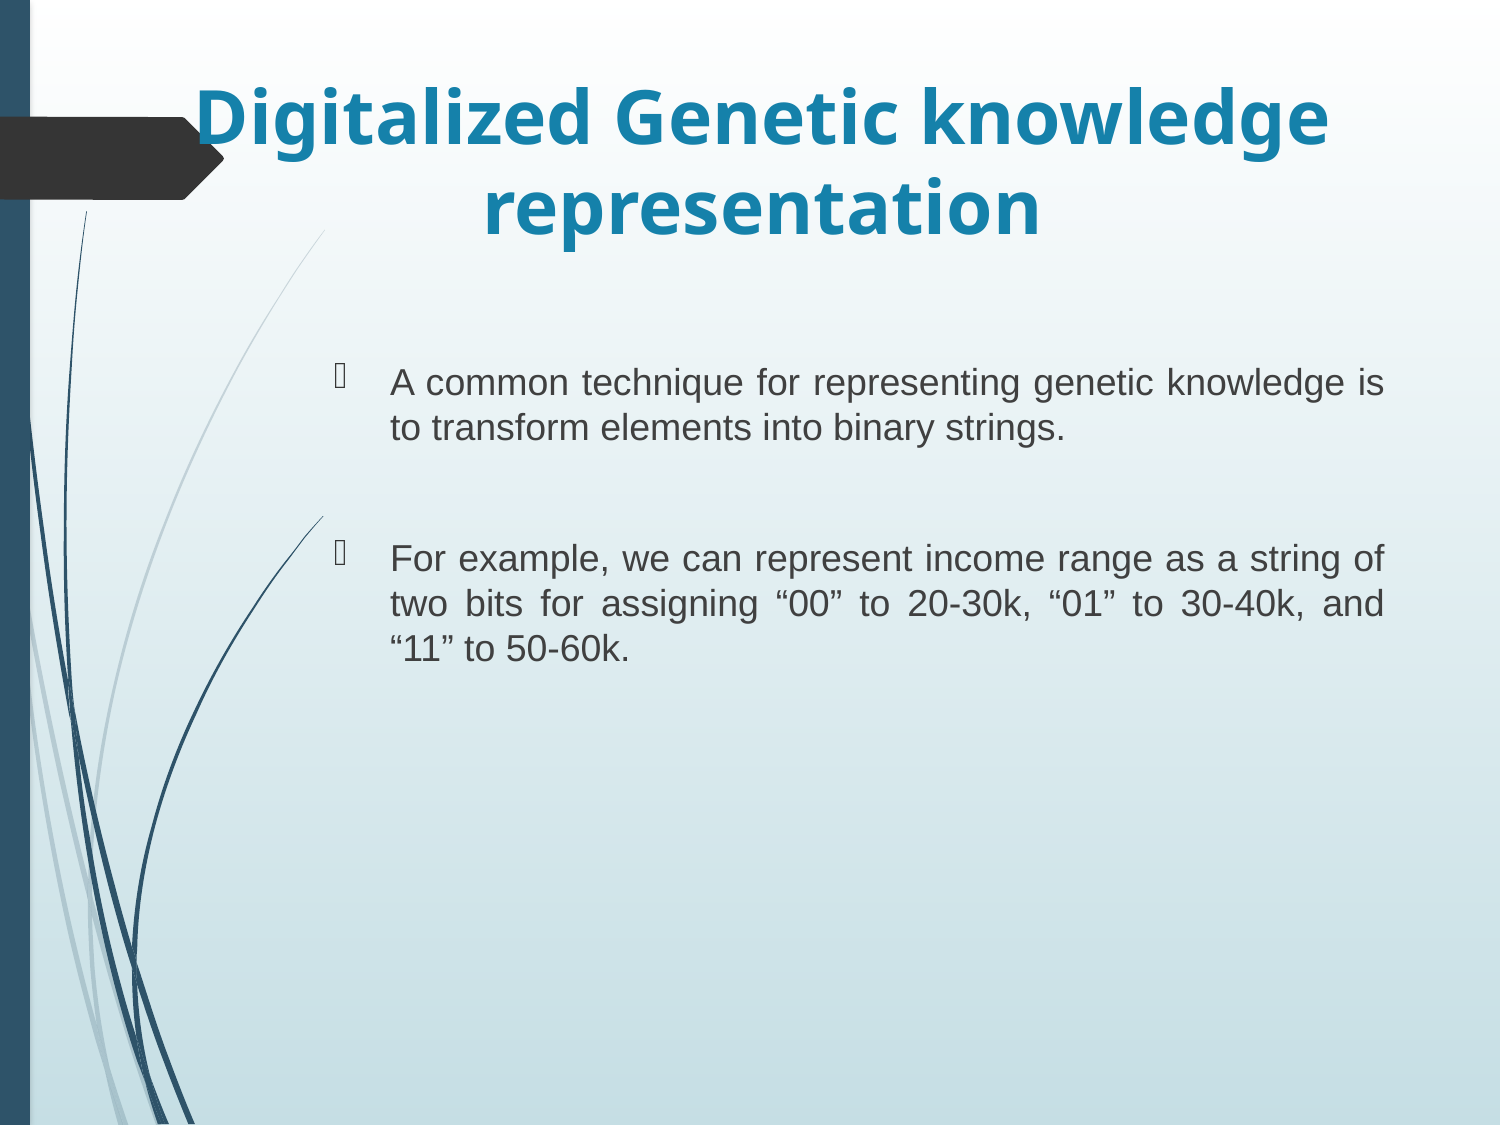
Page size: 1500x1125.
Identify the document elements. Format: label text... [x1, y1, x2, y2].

list A common technique for representing genetic knowledge is to transform elements into binary strings. For example, we can represent income range as a string of two bits for assigning “00” to 20-30k, “01” to 30-40k, and “11” to 50-60k. [318, 350, 1400, 970]
title Digitalized Genetic knowledge representation [0, 62, 1500, 250]
